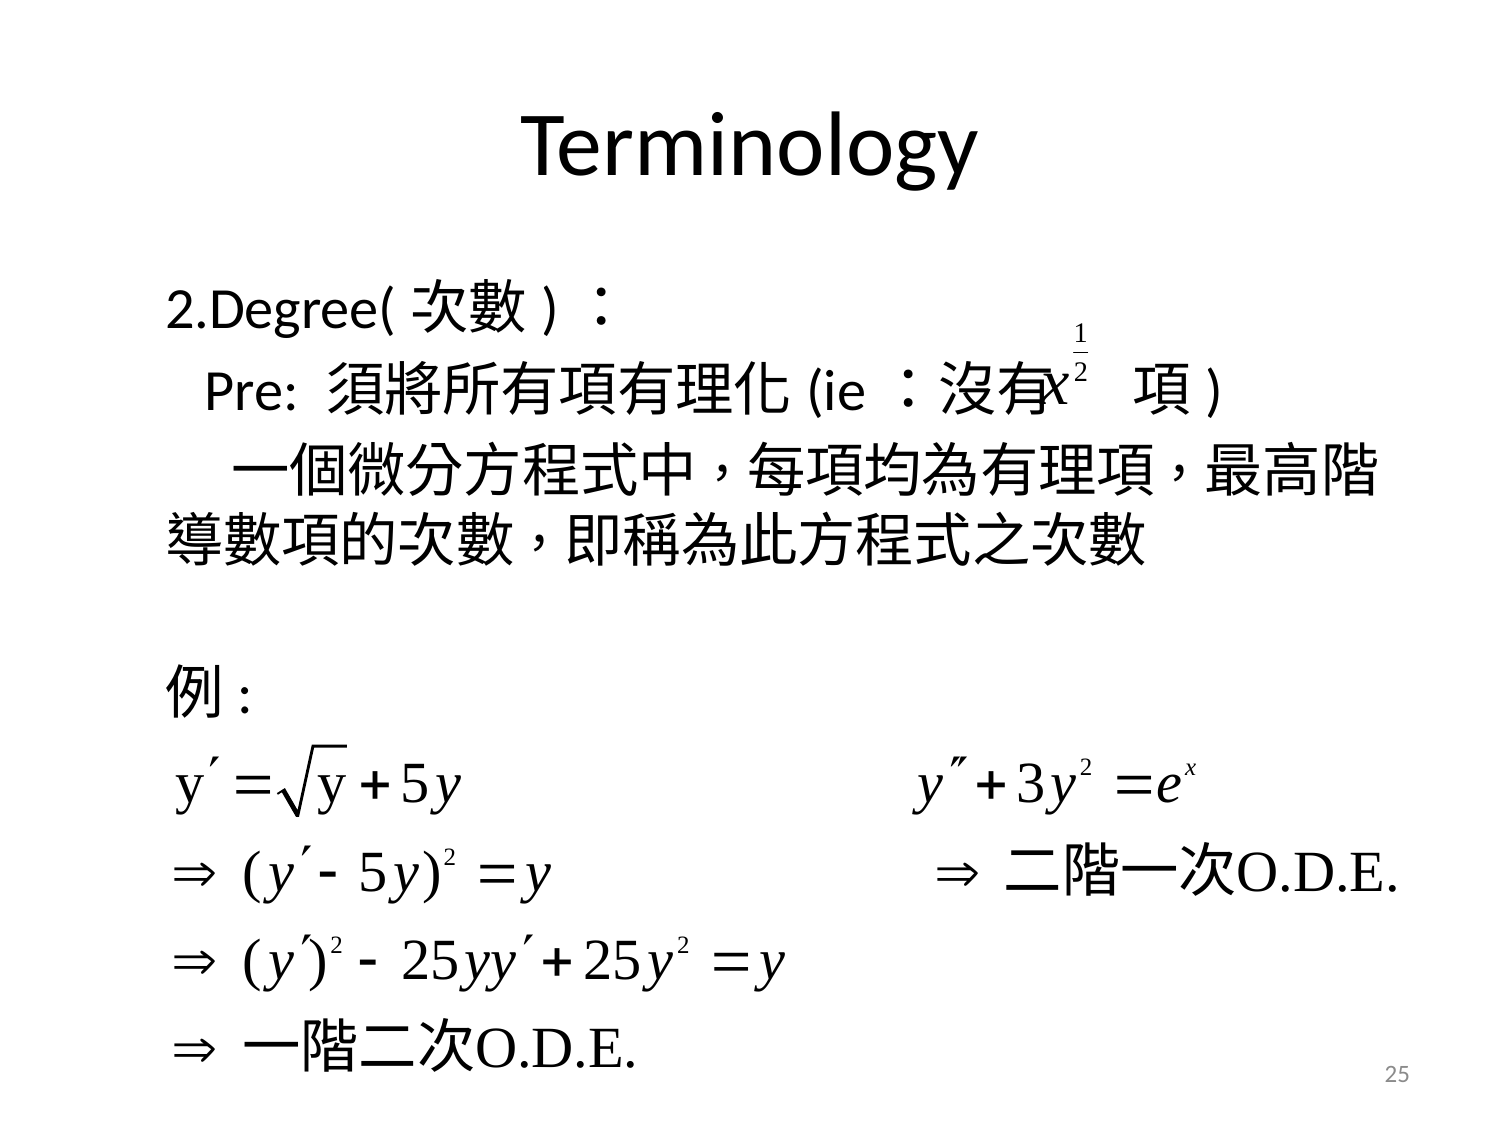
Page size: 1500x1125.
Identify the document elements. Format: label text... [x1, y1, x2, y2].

slide_number 25 [1074, 1042, 1425, 1103]
title Terminology [75, 45, 1425, 233]
list 2.Degree(次數)： Pre: 須將所有項有理化(ie：沒有 項) 一個微分方程式中，每項均為有理項，最高階導數項的次數，即稱為此方程式之次數 例: [75, 262, 1425, 1125]
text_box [170, 739, 1400, 1082]
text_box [1033, 314, 1093, 412]
